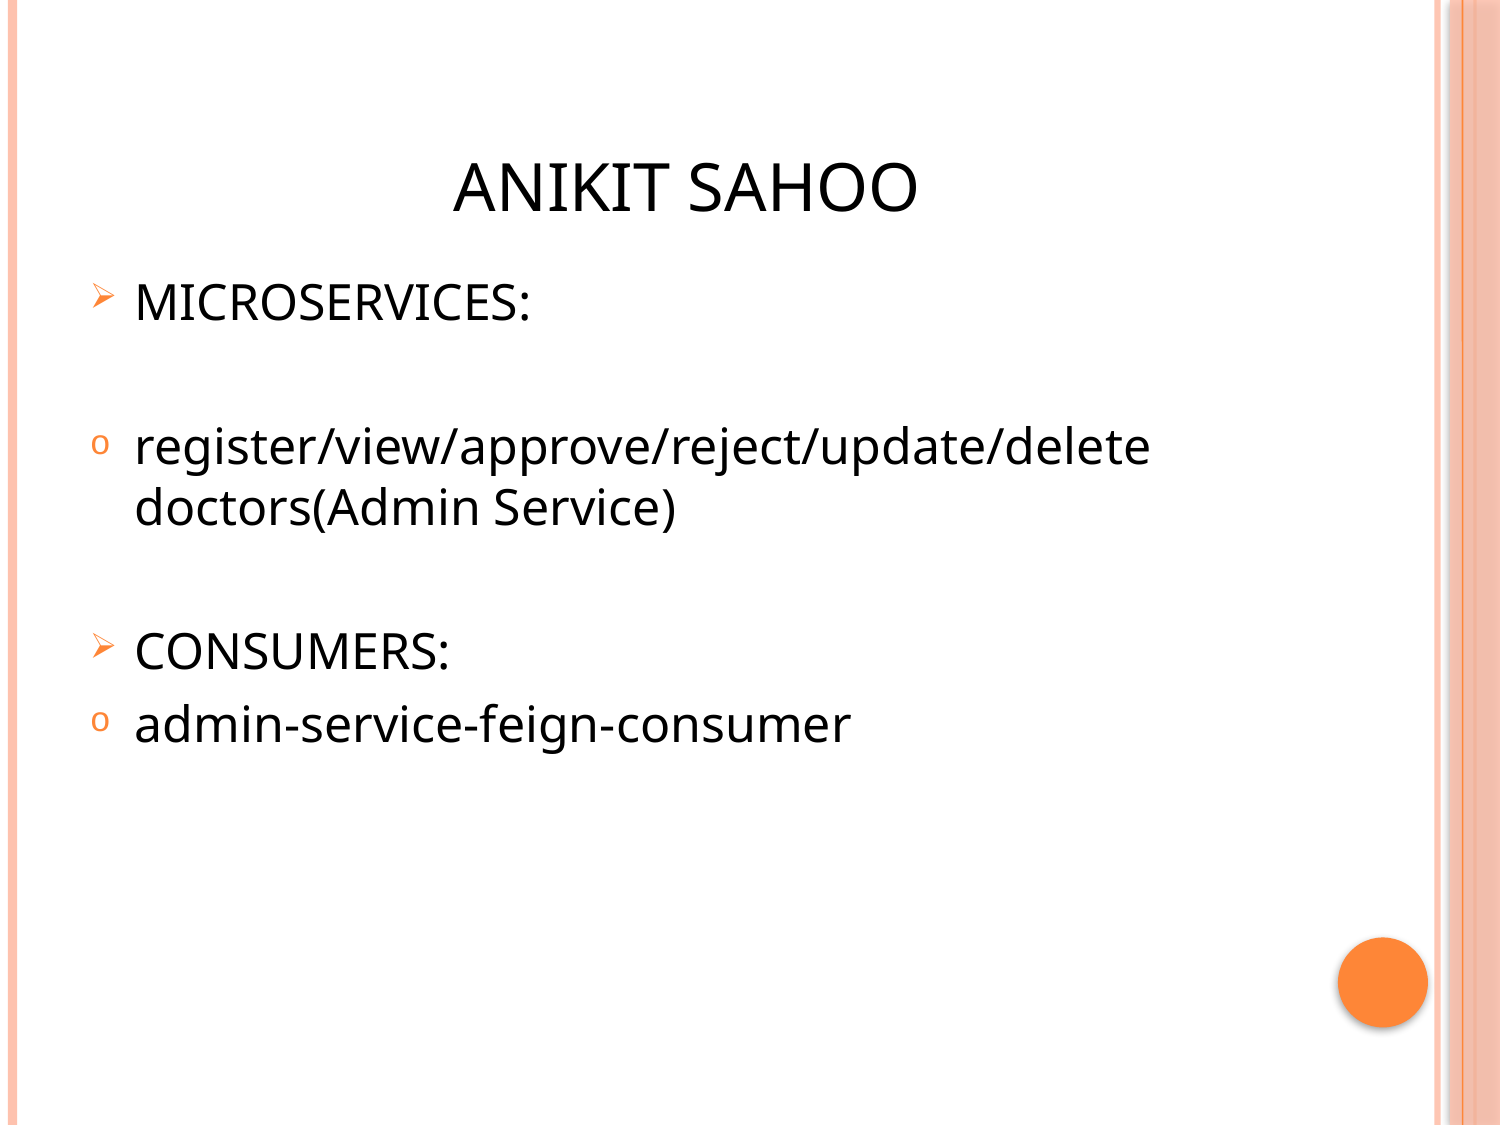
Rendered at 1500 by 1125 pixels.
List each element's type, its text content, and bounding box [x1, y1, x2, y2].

title Anikit Sahoo [75, 45, 1300, 233]
list MICROSERVICES: register/view/approve/reject/update/delete doctors(Admin Service) CONSUMERS: admin-service-feign-consumer [75, 262, 1300, 1062]
